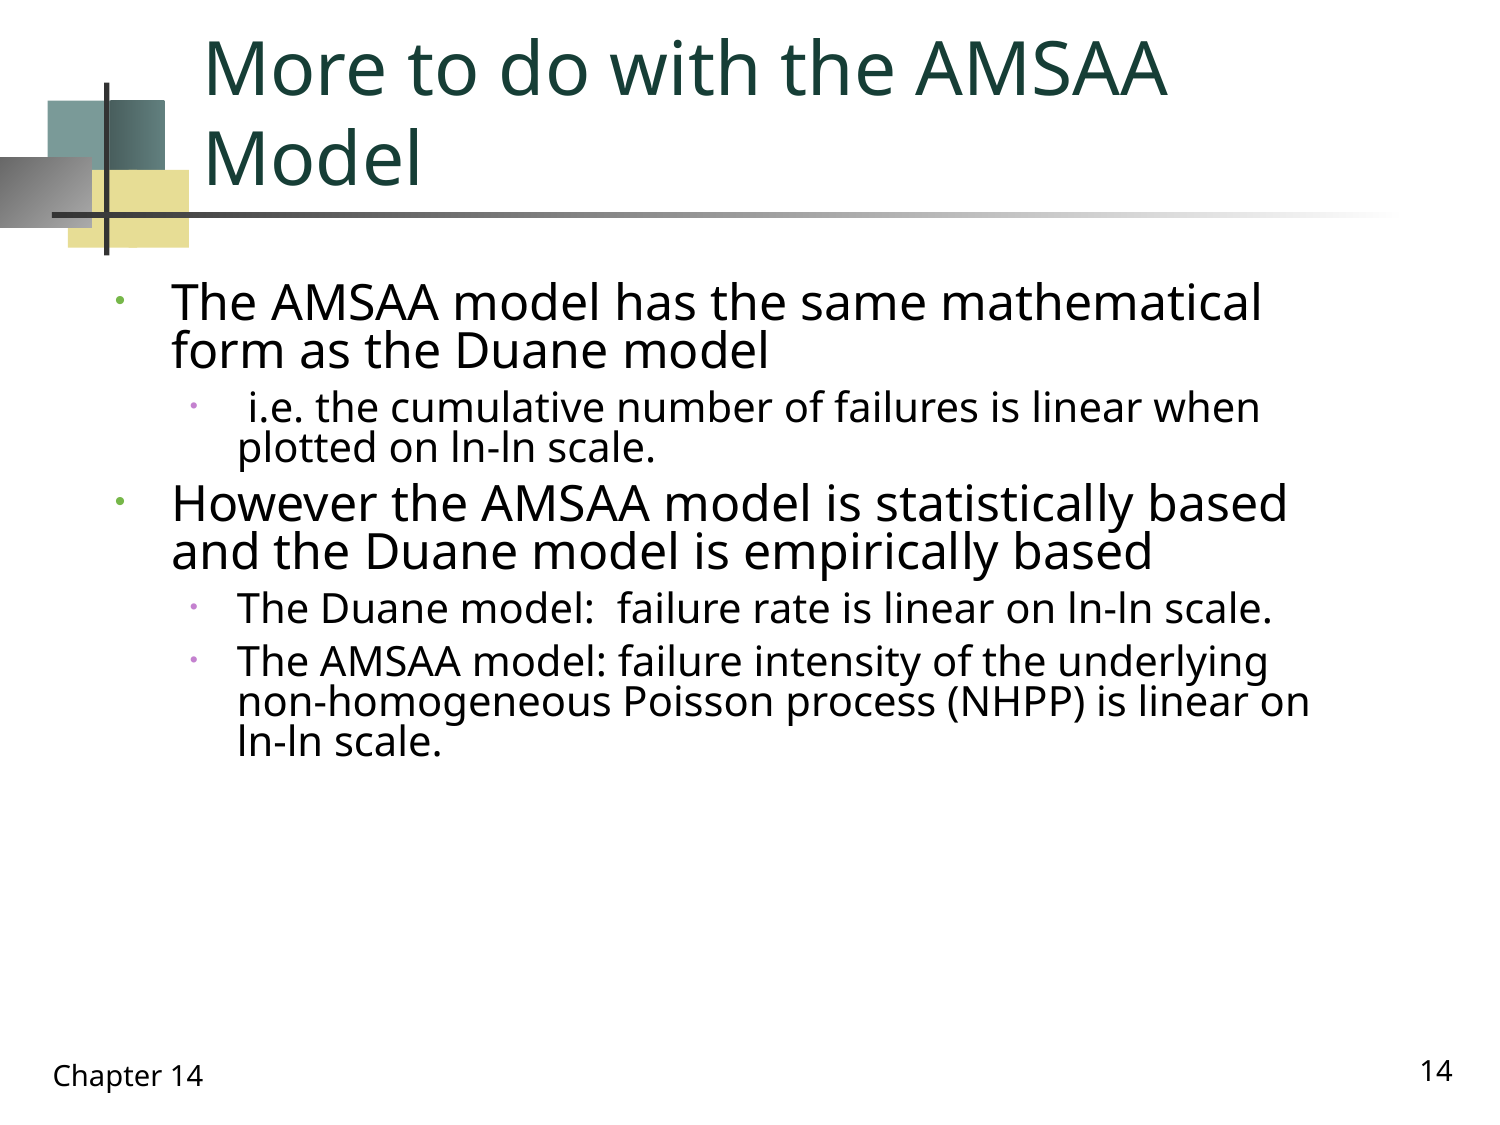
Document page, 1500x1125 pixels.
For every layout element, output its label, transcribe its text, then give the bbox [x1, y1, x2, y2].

slide_number 14 [1154, 1023, 1468, 1100]
slide_number Chapter 14 [37, 1024, 351, 1101]
list The AMSAA model has the same mathematical form as the Duane model i.e. the cumulative number of failures is linear when plotted on ln-ln scale. However the AMSAA model is statistically based and the Duane model is empirically based The Duane model: failure rate is linear on ln-ln scale. The AMSAA model: failure intensity of the underlying non-homogeneous Poisson process (NHPP) is linear on ln-ln scale. [99, 275, 1375, 950]
title More to do with the AMSAA Model [187, 75, 1388, 209]
